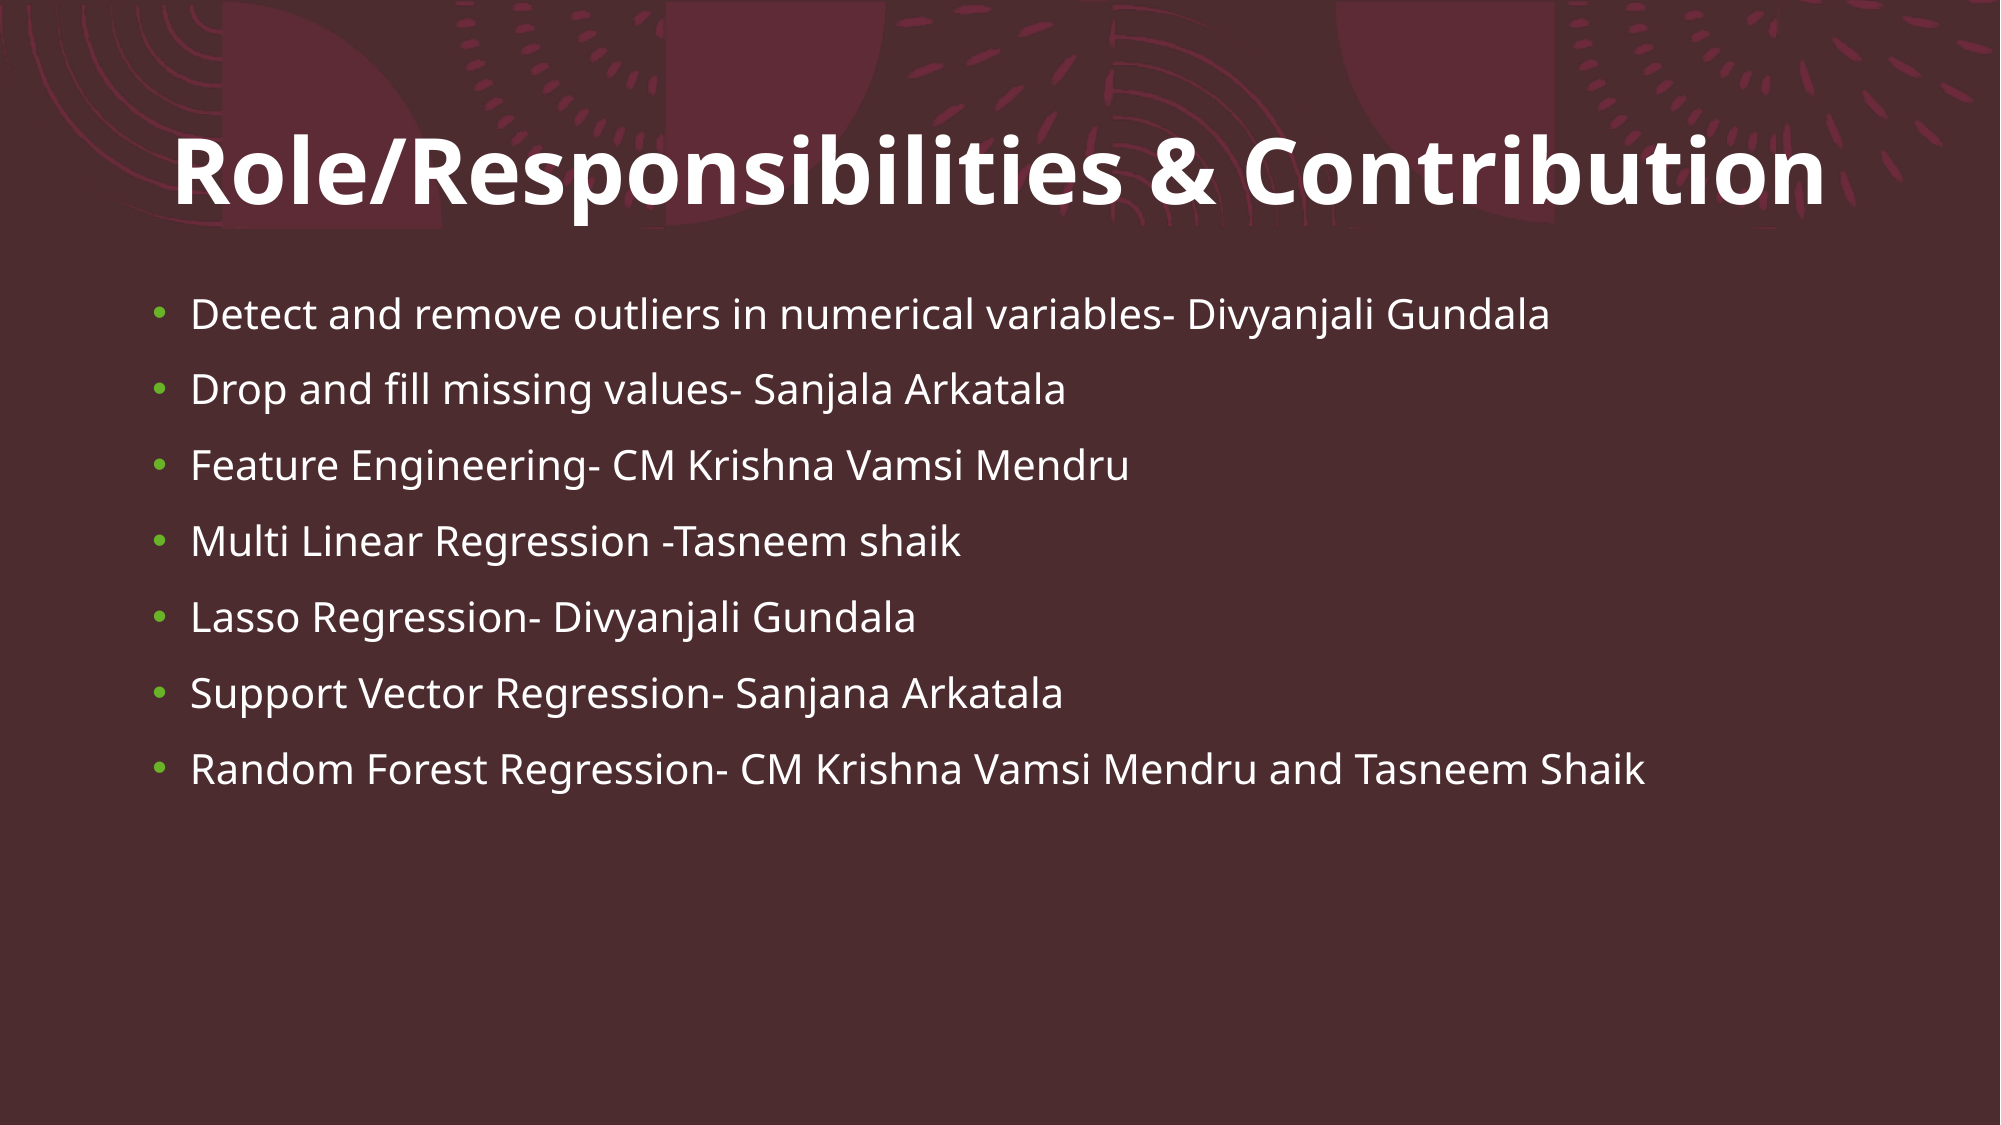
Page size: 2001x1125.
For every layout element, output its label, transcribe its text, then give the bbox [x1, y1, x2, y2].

title Role/Responsibilities & Contribution [137, 60, 1863, 275]
list Detect and remove outliers in numerical variables- Divyanjali Gundala Drop and fill missing values- Sanjala Arkatala Feature Engineering- CM Krishna Vamsi Mendru Multi Linear Regression -Tasneem shaik Lasso Regression- Divyanjali Gundala Support Vector Regression- Sanjana Arkatala Random Forest Regression- CM Krishna Vamsi Mendru and Tasneem Shaik [137, 275, 1863, 1009]
